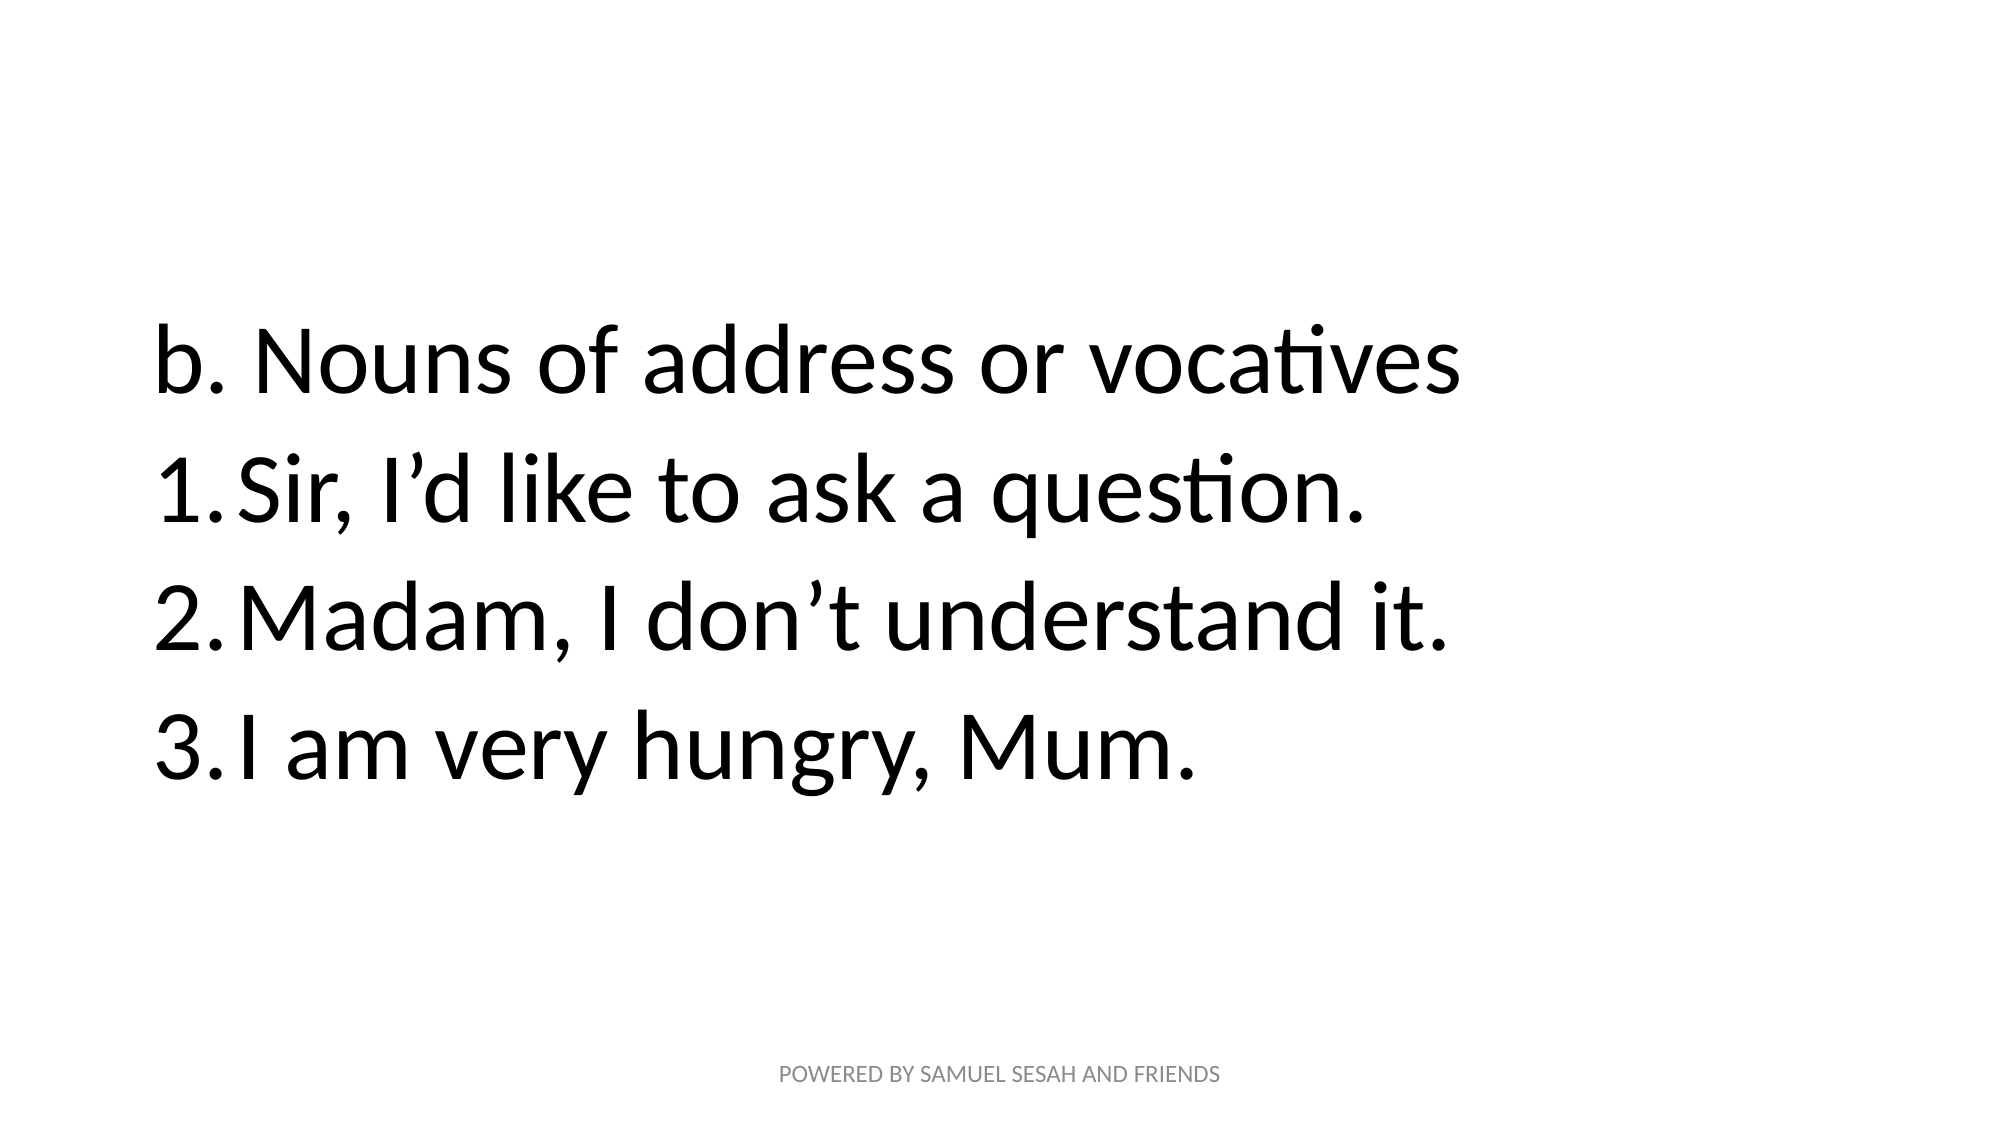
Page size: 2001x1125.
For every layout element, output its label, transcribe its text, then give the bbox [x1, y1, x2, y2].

list b. Nouns of address or vocatives Sir, I’d like to ask a question. Madam, I don’t understand it. I am very hungry, Mum. [137, 299, 1863, 1014]
footer POWERED BY SAMUEL SESAH AND FRIENDS [662, 1042, 1338, 1103]
